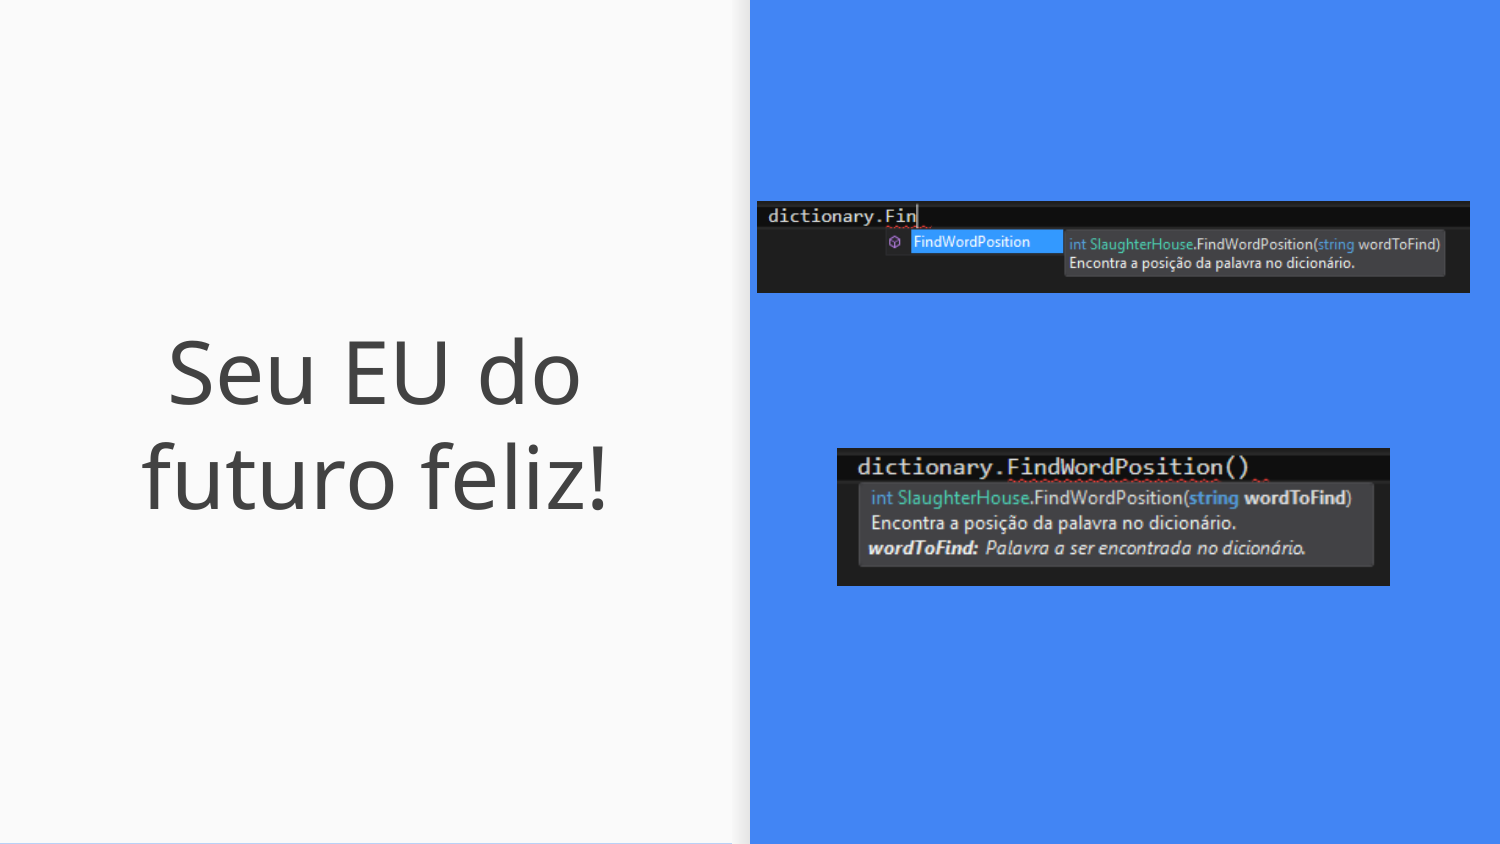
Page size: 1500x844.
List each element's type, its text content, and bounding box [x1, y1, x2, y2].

picture [757, 201, 1470, 293]
title Seu EU do futuro feliz! [43, 281, 708, 562]
picture [837, 448, 1390, 586]
